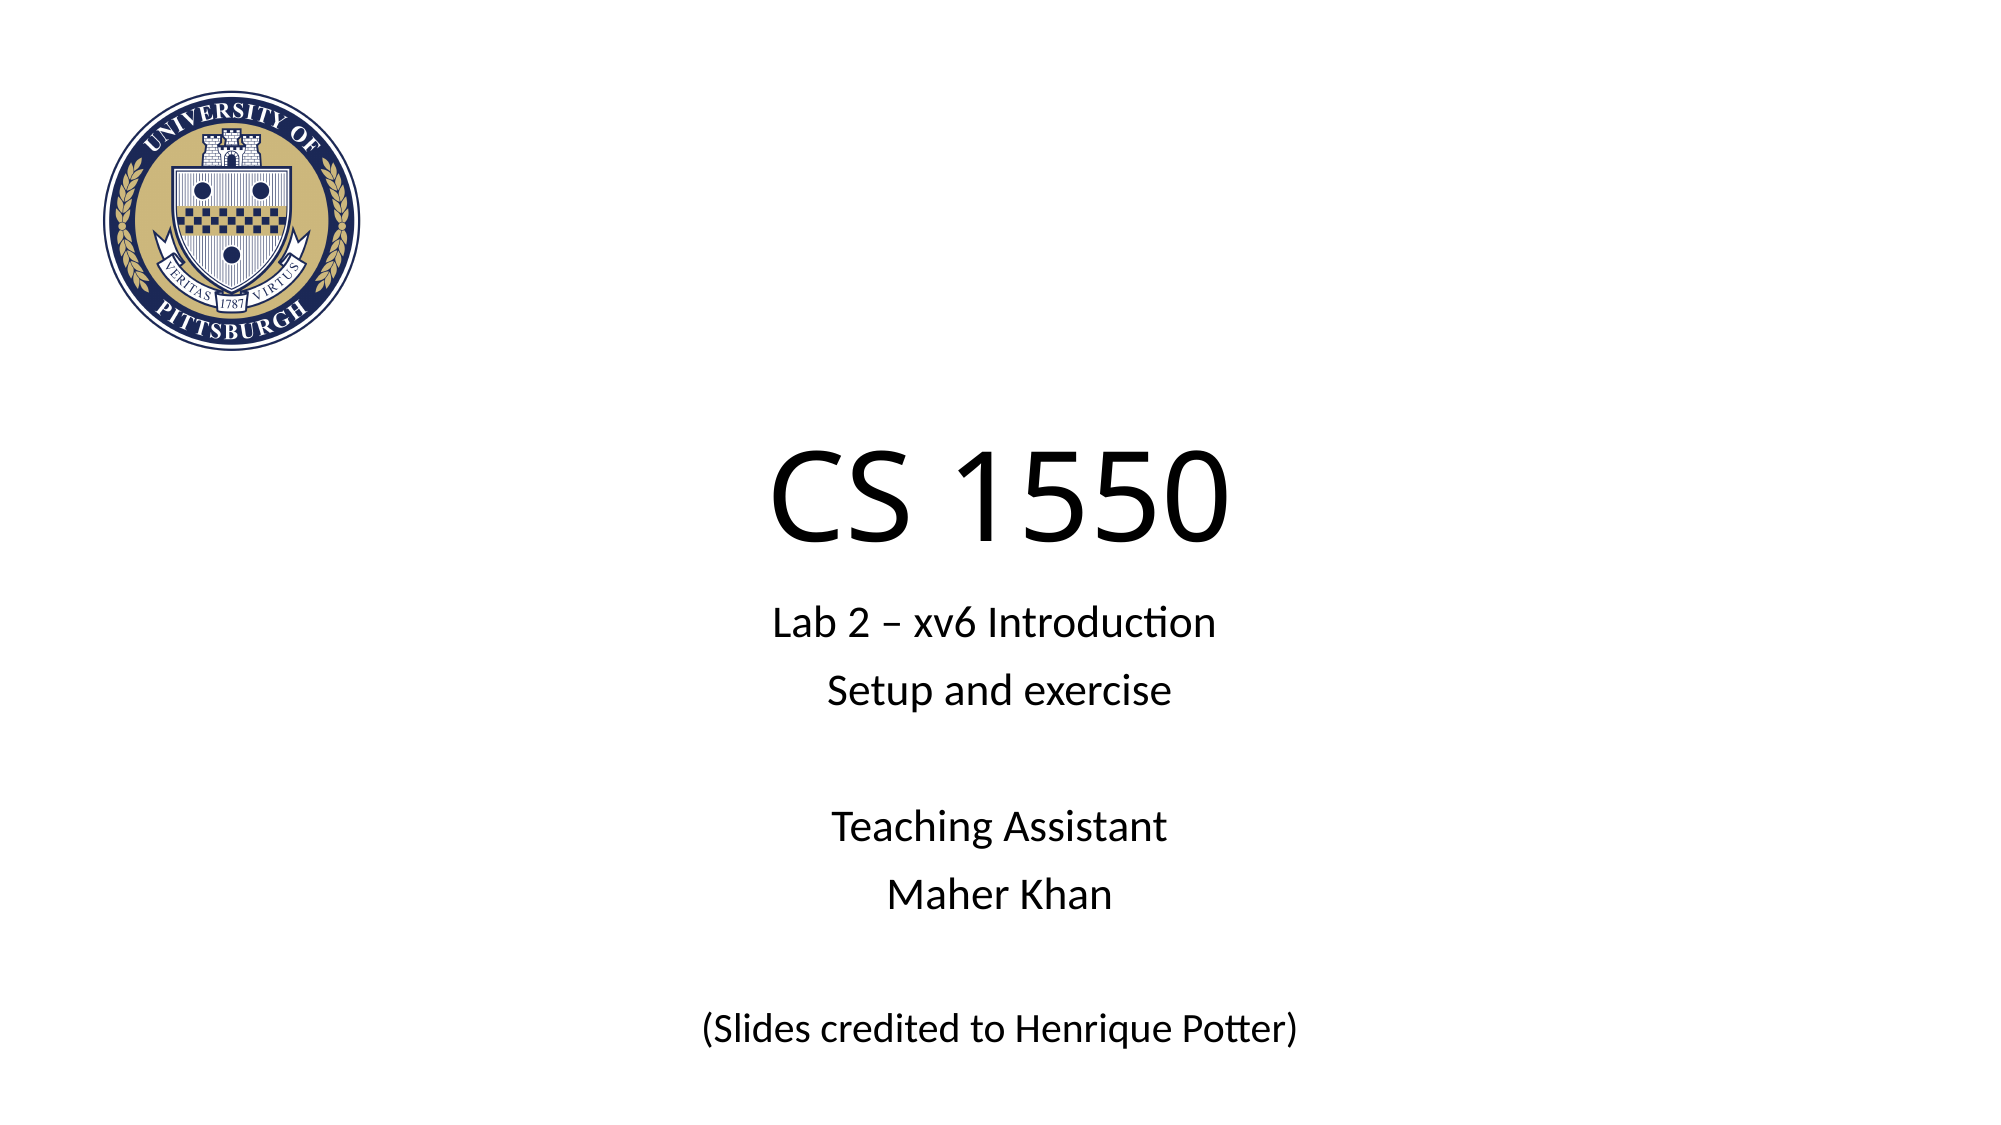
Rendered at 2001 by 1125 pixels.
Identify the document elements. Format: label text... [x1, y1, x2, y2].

picture [101, 89, 361, 353]
subtitle Lab 2 – xv6 Introduction Setup and exercise Teaching Assistant Maher Khan (Slides credited to Henrique Potter) [249, 590, 1750, 1063]
title CS 1550 [249, 184, 1750, 576]
